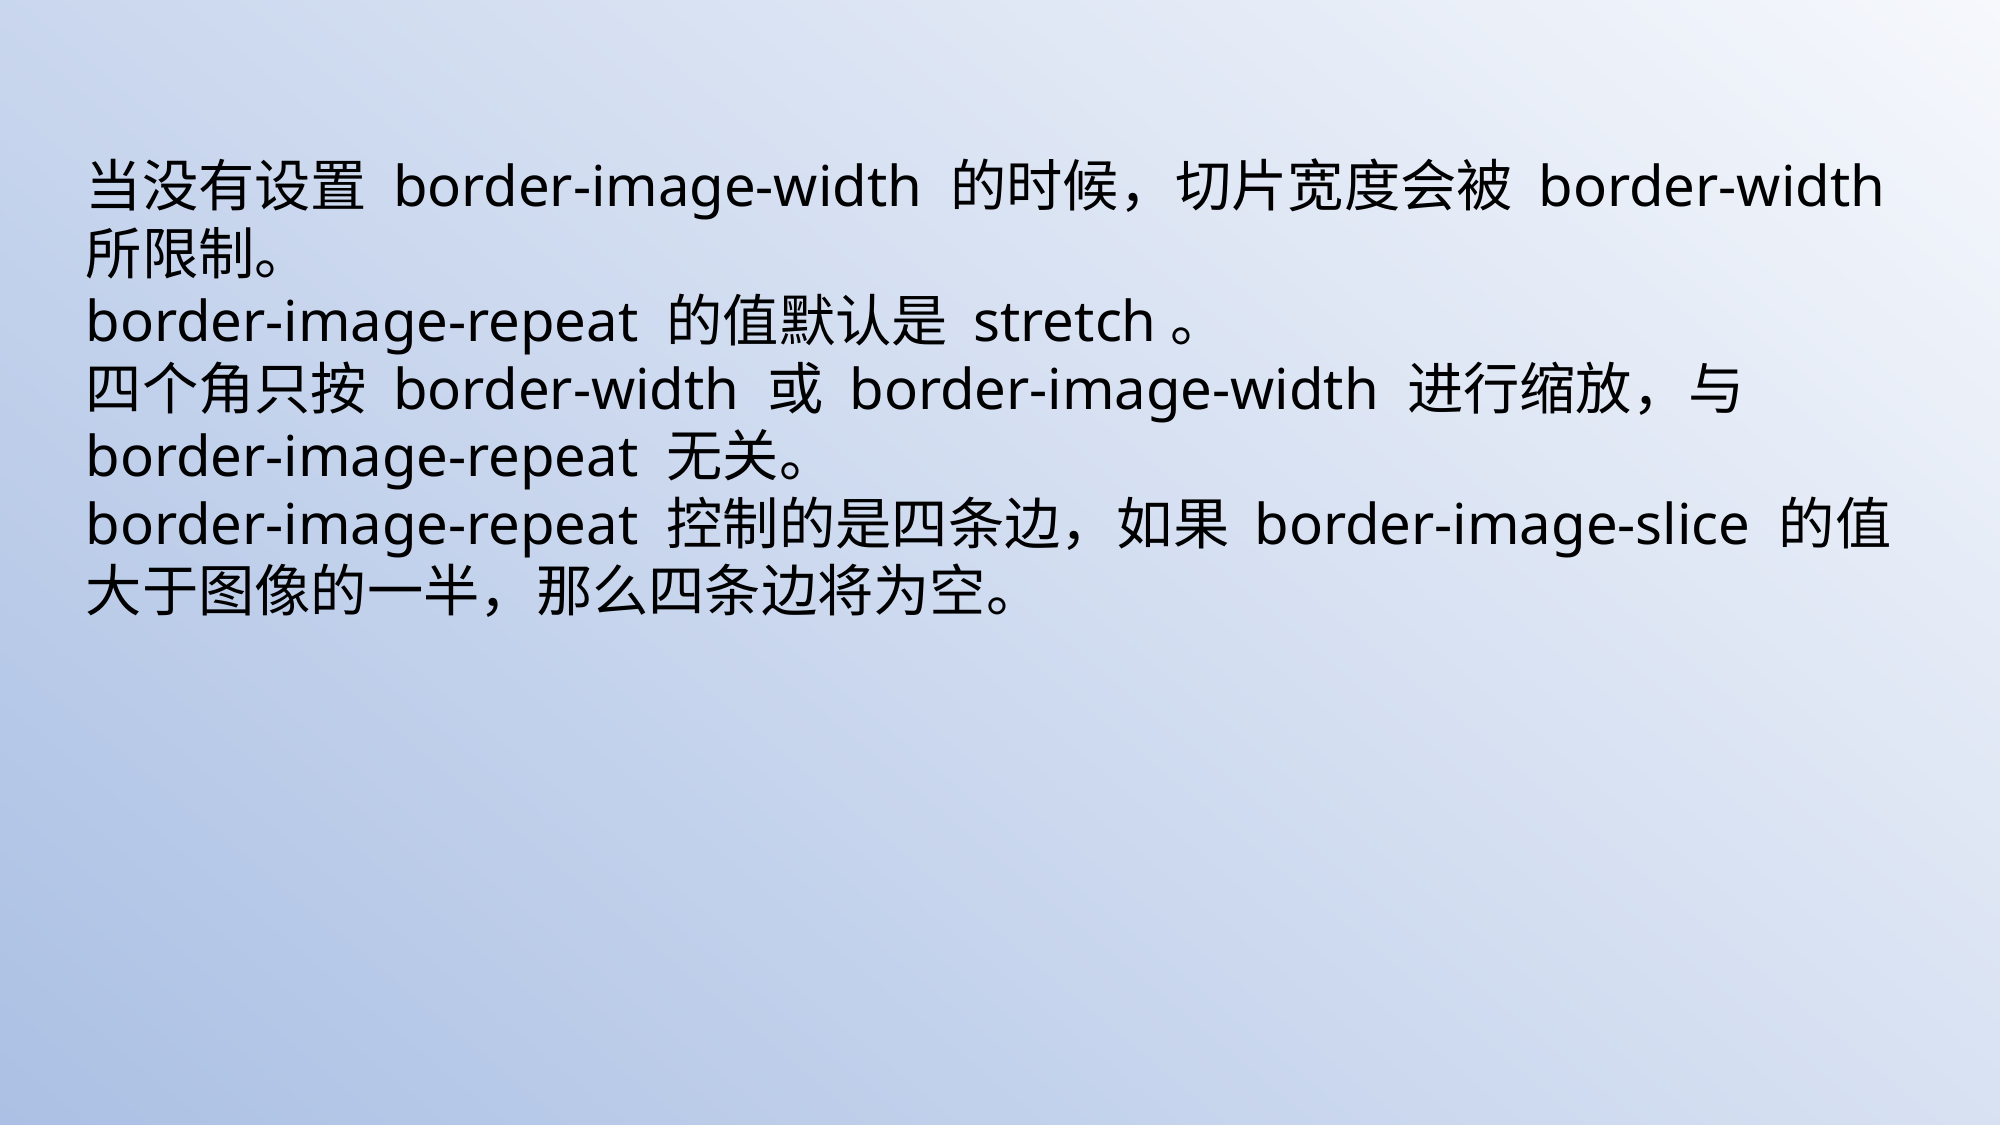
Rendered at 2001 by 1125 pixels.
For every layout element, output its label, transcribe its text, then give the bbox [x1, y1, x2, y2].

text_box 当没有设置 border-image-width 的时候，切片宽度会被 border-width 所限制。 border-image-repeat 的值默认是 stretch。 四个角只按 border-width 或 border-image-width 进行缩放，与 border-image-repeat 无关。 border-image-repeat 控制的是四条边，如果 border-image-slice 的值大于图像的一半，那么四条边将为空。 [78, 143, 1922, 631]
